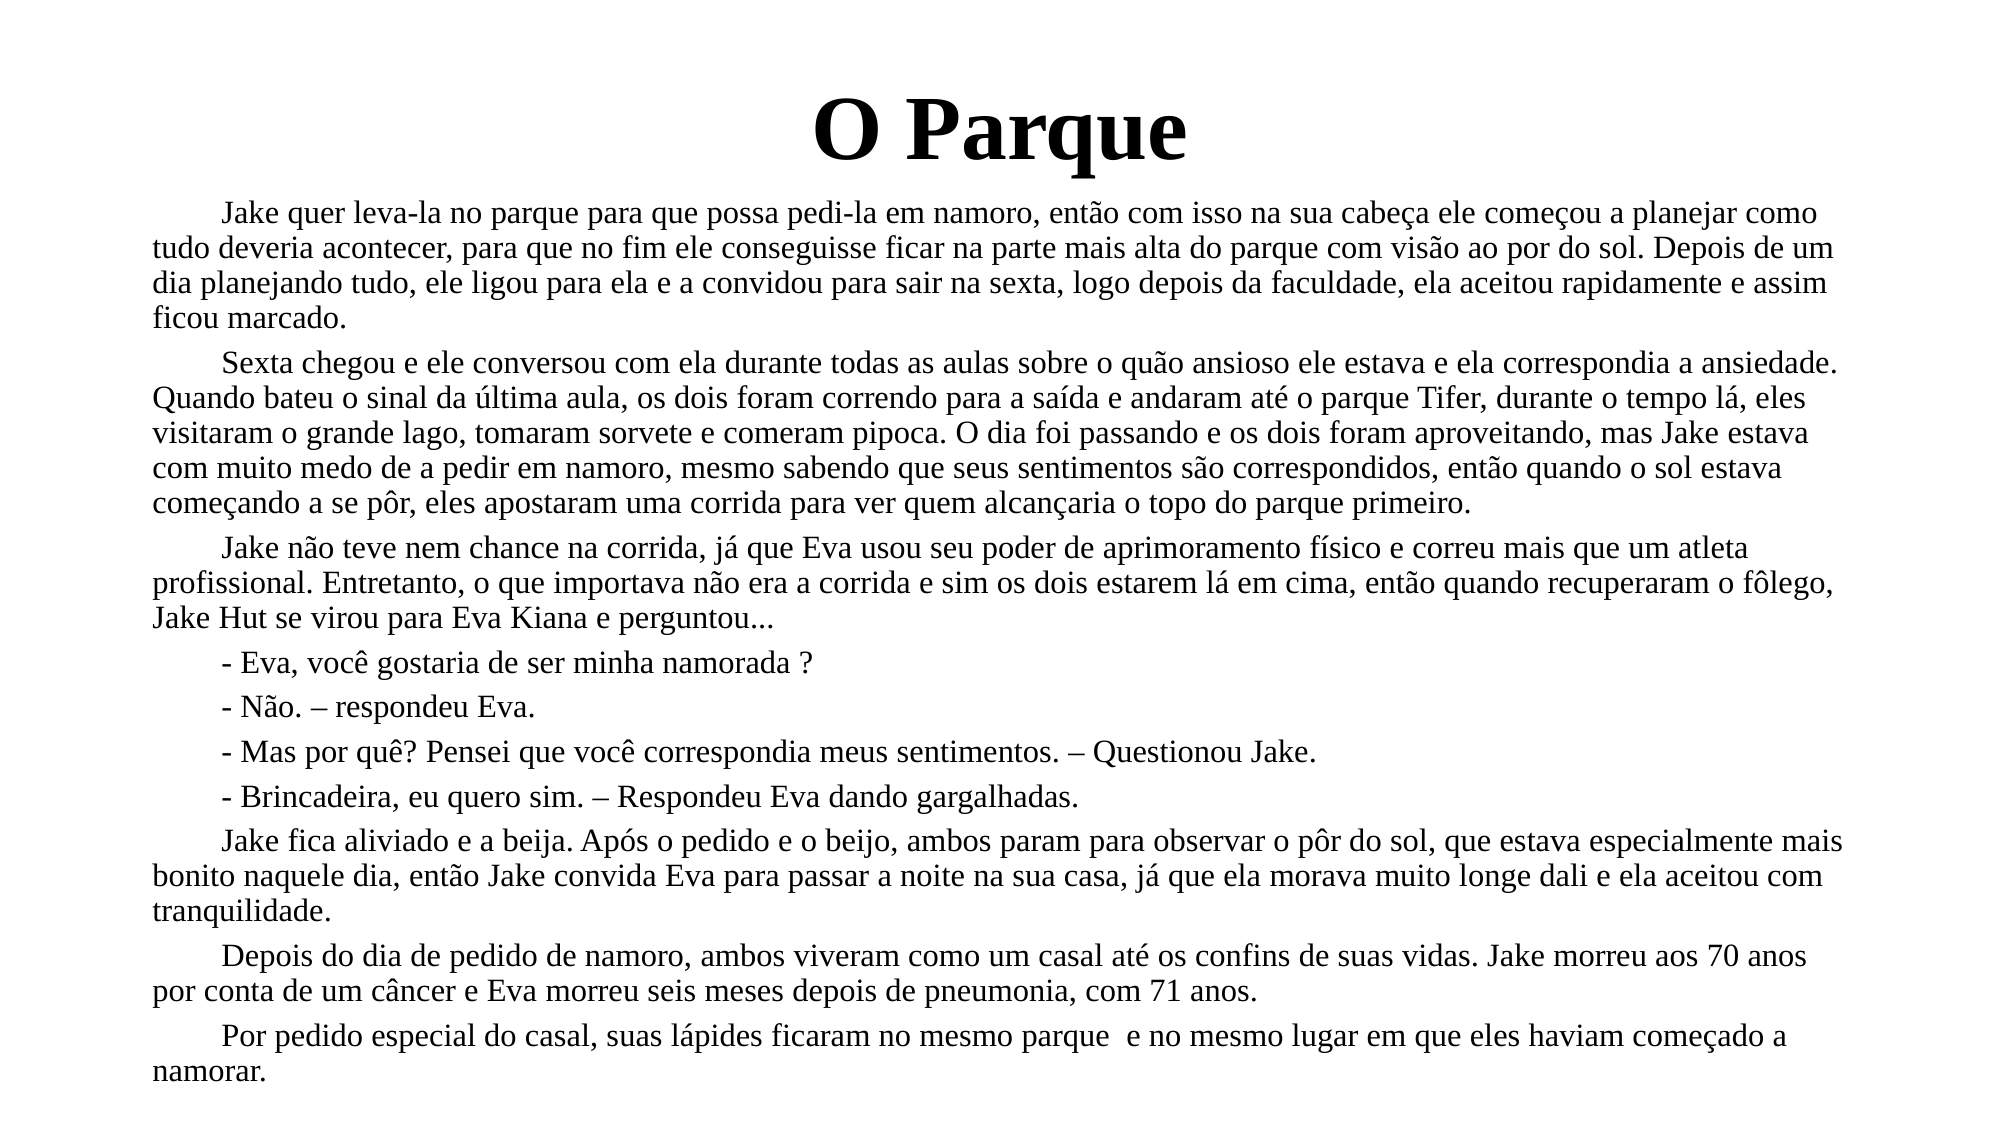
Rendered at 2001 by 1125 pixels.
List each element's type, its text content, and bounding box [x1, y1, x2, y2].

title O Parque [137, 21, 1863, 187]
list Jake quer leva-la no parque para que possa pedi-la em namoro, então com isso na sua cabeça ele começou a planejar como tudo deveria acontecer, para que no fim ele conseguisse ficar na parte mais alta do parque com visão ao por do sol. Depois de um dia planejando tudo, ele ligou para ela e a convidou para sair na sexta, logo depois da faculdade, ela aceitou rapidamente e assim ficou marcado. Sexta chegou e ele conversou com ela durante todas as aulas sobre o quão ansioso ele estava e ela correspondia a ansiedade. Quando bateu o sinal da última aula, os dois foram correndo para a saída e andaram até o parque Tifer, durante o tempo lá, eles visitaram o grande lago, tomaram sorvete e comeram pipoca. O dia foi passando e os dois foram aproveitando, mas Jake estava com muito medo de a pedir em namoro, mesmo sabendo que seus sentimentos são correspondidos, então quando o sol estava começando a se pôr, eles apostaram uma corrida para ver quem alcançaria o topo do parque primeiro. Jake não teve nem chance na corrida, já que Eva usou seu poder de aprimoramento físico e correu mais que um atleta profissional. Entretanto, o que importava não era a corrida e sim os dois estarem lá em cima, então quando recuperaram o fôlego, Jake Hut se virou para Eva Kiana e perguntou... - Eva, você gostaria de ser minha namorada ? - Não. – respondeu Eva. - Mas por quê? Pensei que você correspondia meus sentimentos. – Questionou Jake. - Brincadeira, eu quero sim. – Respondeu Eva dando gargalhadas. Jake fica aliviado e a beija. Após o pedido e o beijo, ambos param para observar o pôr do sol, que estava especialmente mais bonito naquele dia, então Jake convida Eva para passar a noite na sua casa, já que ela morava muito longe dali e ela aceitou com tranquilidade. Depois do dia de pedido de namoro, ambos viveram como um casal até os confins de suas vidas. Jake morreu aos 70 anos por conta de um câncer e Eva morreu seis meses depois de pneumonia, com 71 anos. Por pedido especial do casal, suas lápides ficaram no mesmo parque e no mesmo lugar em que eles haviam começado a namorar. [137, 187, 1863, 1125]
